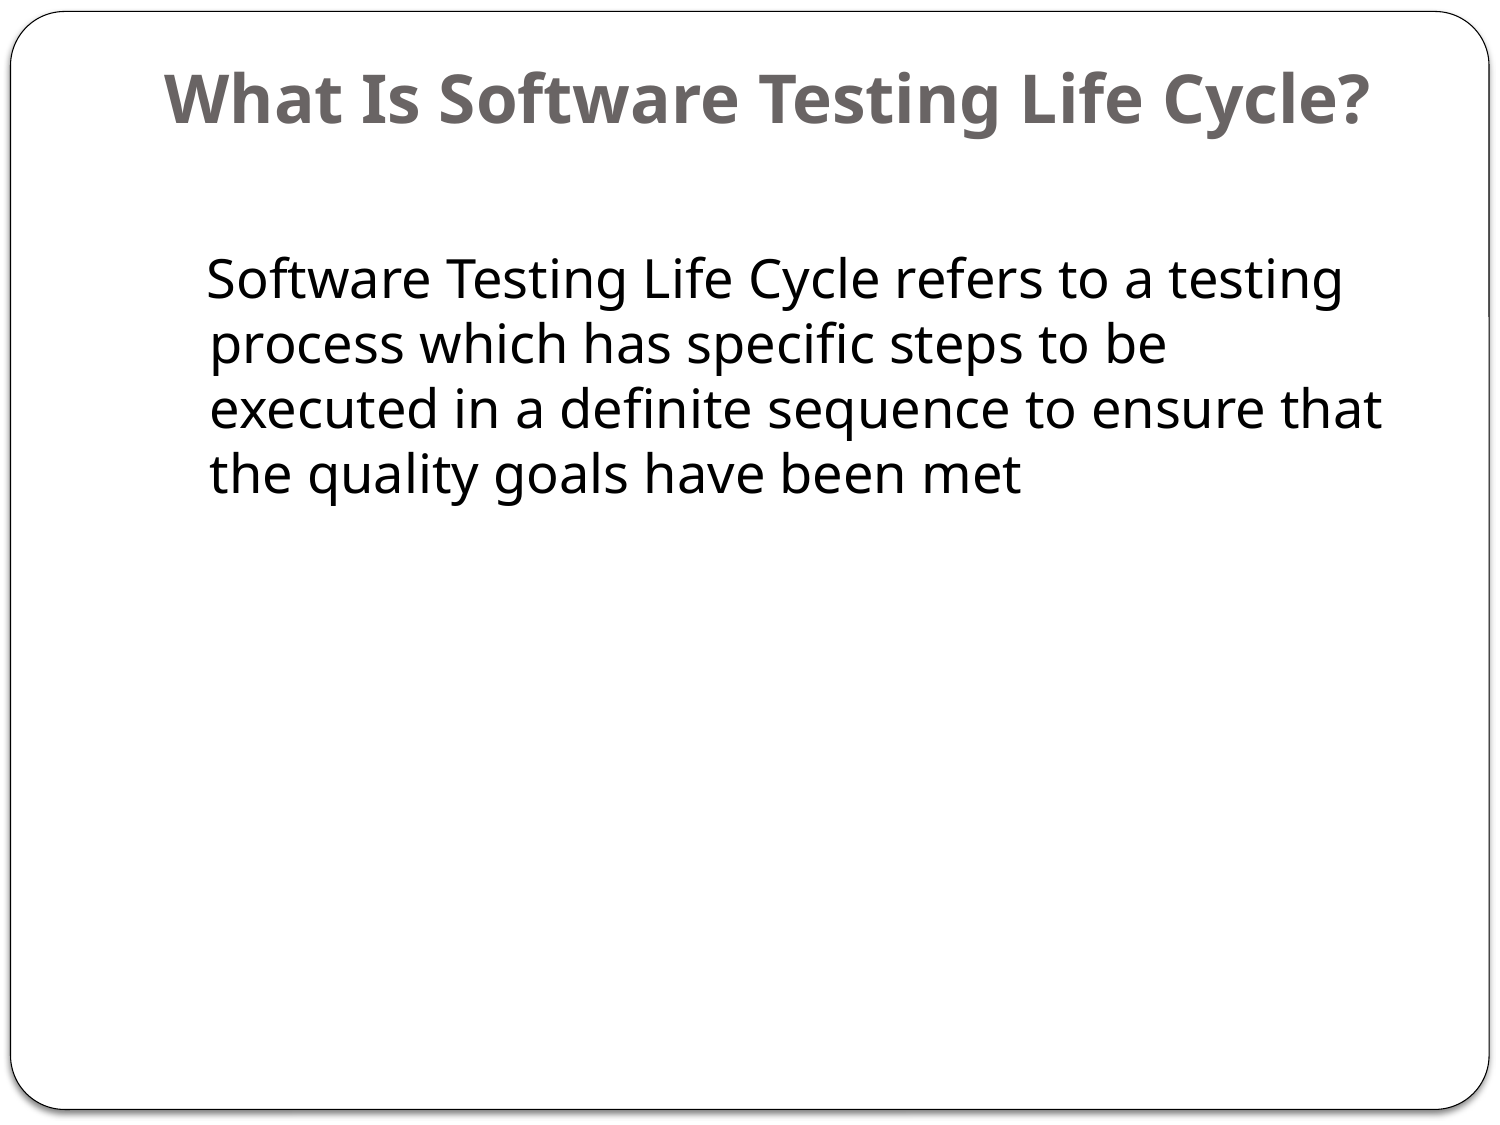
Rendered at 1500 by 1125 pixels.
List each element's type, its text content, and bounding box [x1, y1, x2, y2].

title What Is Software Testing Life Cycle? [150, 45, 1425, 233]
list Software Testing Life Cycle refers to a testing process which has specific steps to be executed in a definite sequence to ensure that the quality goals have been met [150, 237, 1425, 988]
